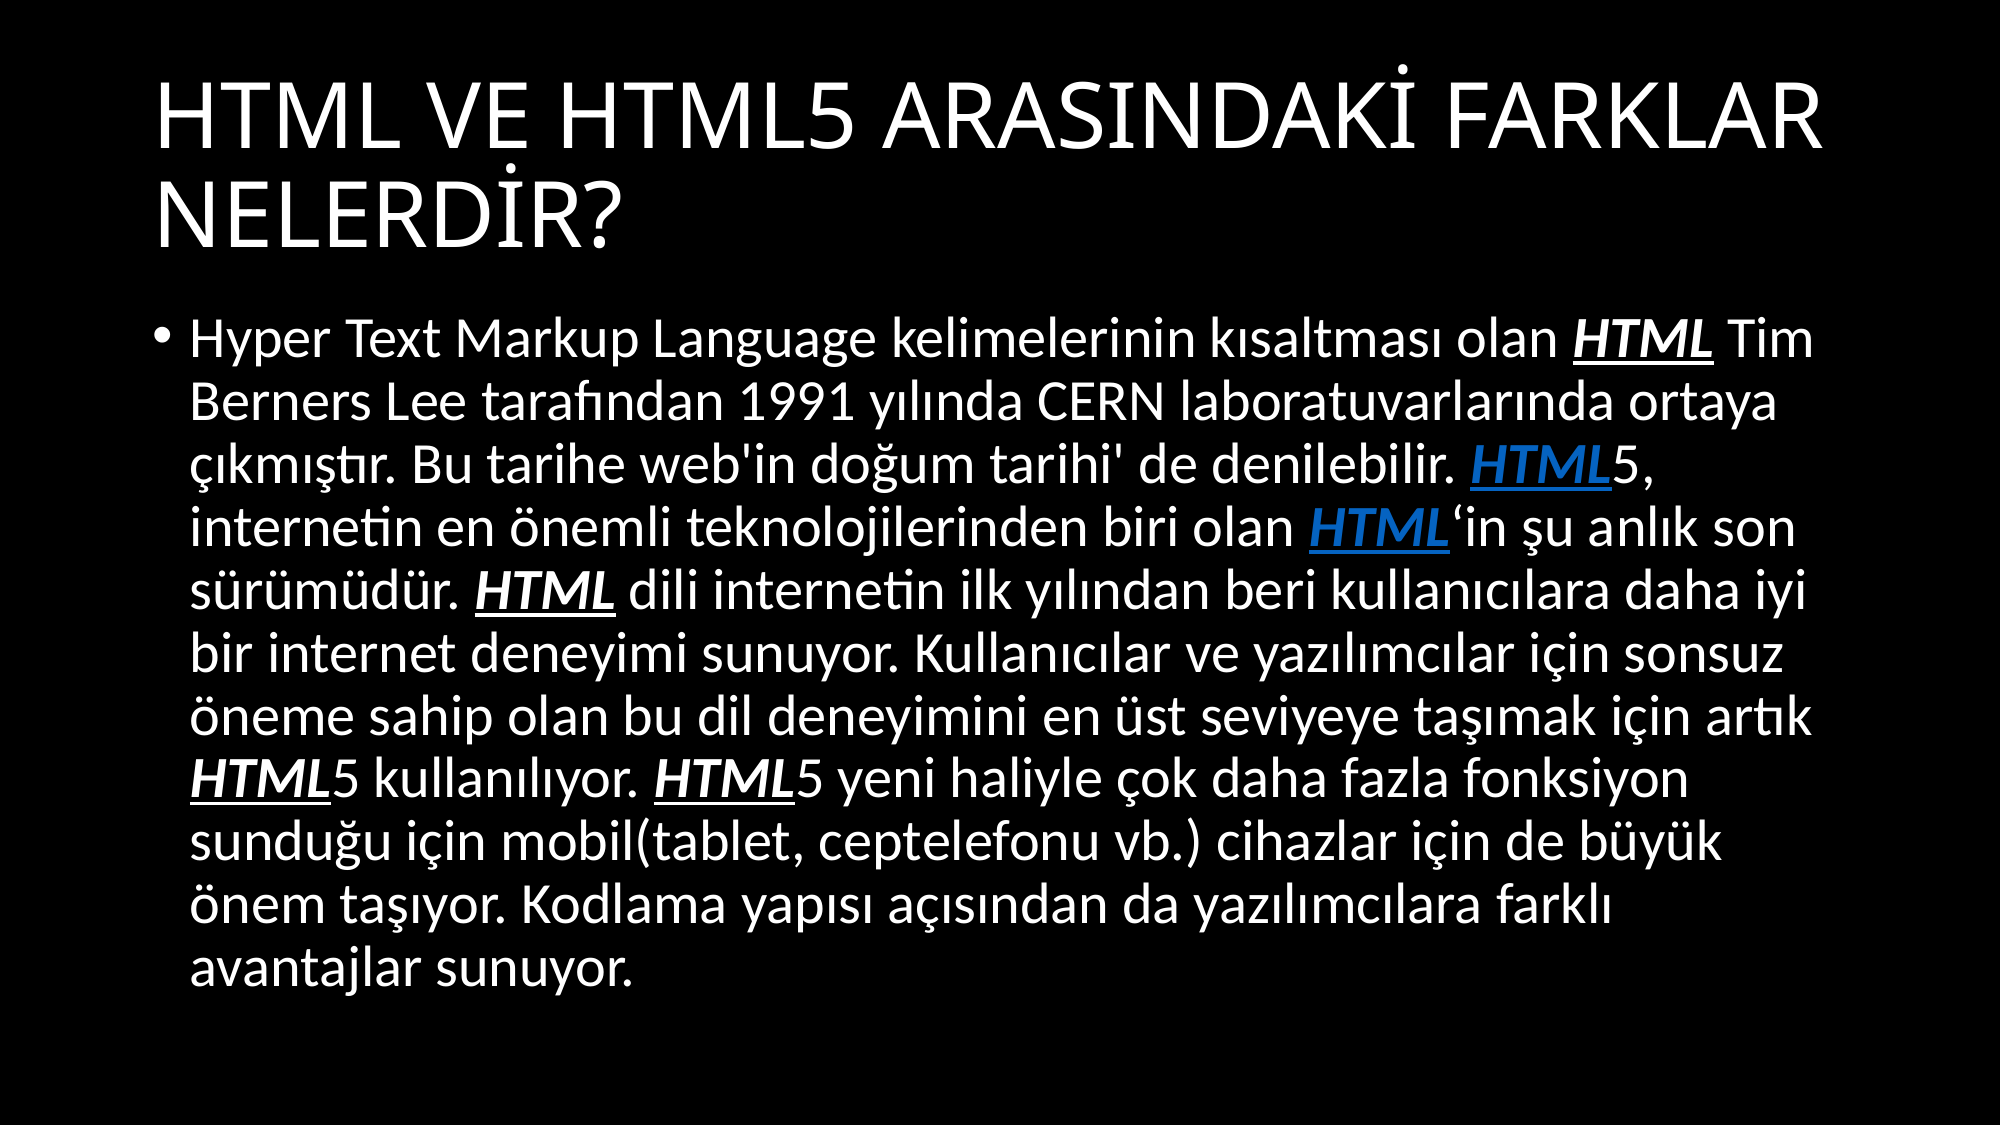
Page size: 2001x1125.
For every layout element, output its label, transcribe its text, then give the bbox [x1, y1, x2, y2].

list Hyper Text Markup Language kelimelerinin kısaltması olan HTML Tim Berners Lee tarafından 1991 yılında CERN laboratuvarlarında ortaya çıkmıştır. Bu tarihe web'in doğum tarihi' de denilebilir. HTML5, internetin en önemli teknolojilerinden biri olan HTML‘in şu anlık son sürümüdür. HTML dili internetin ilk yılından beri kullanıcılara daha iyi bir internet deneyimi sunuyor. Kullanıcılar ve yazılımcılar için sonsuz öneme sahip olan bu dil deneyimini en üst seviyeye taşımak için artık HTML5 kullanılıyor. HTML5 yeni haliyle çok daha fazla fonksiyon sunduğu için mobil(tablet, ceptelefonu vb.) cihazlar için de büyük önem taşıyor. Kodlama yapısı açısından da yazılımcılara farklı avantajlar sunuyor. [137, 299, 1863, 1014]
title HTML VE HTML5 ARASINDAKİ FARKLAR NELERDİR? [137, 59, 1863, 278]
